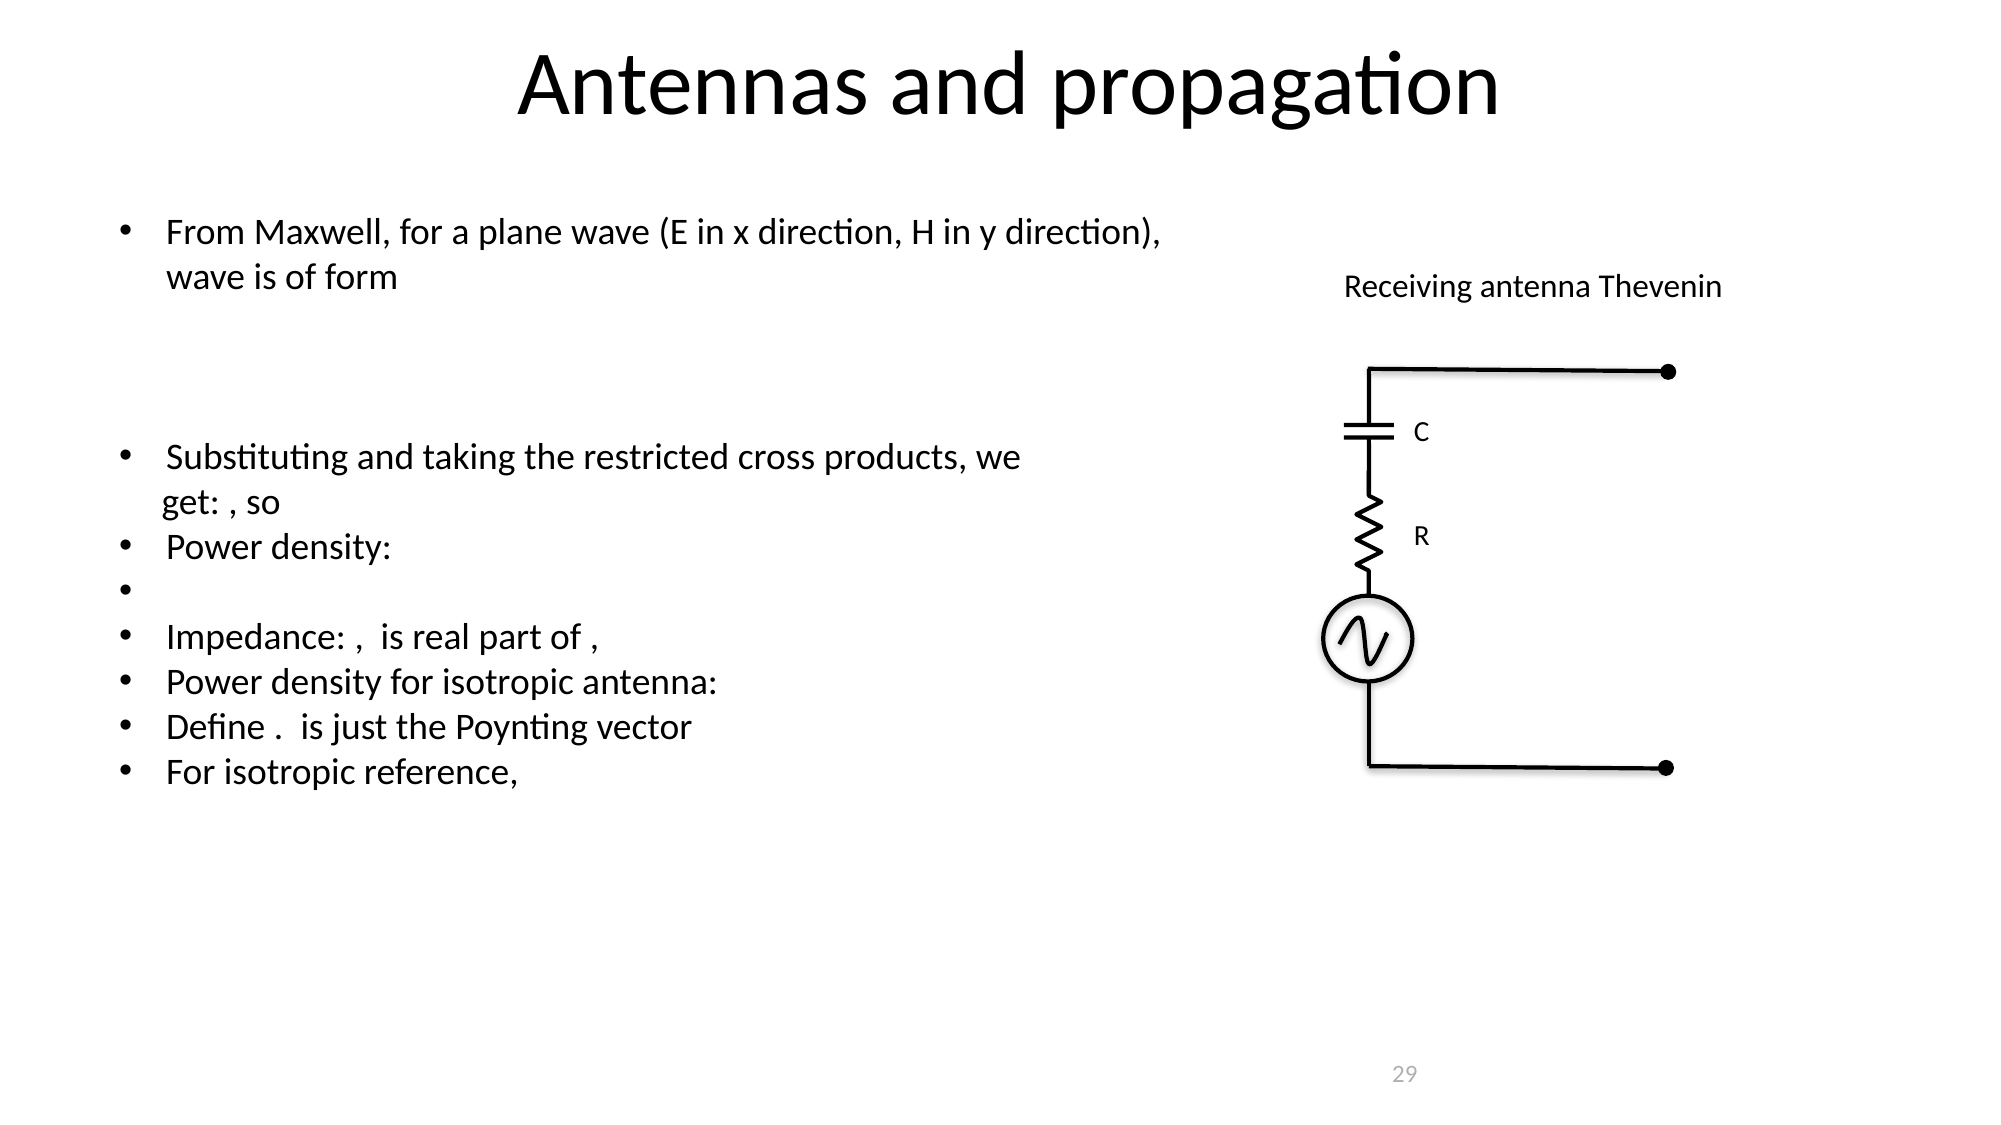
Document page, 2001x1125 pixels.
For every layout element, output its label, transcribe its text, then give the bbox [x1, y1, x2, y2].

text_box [1367, 368, 1668, 372]
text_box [1323, 595, 1413, 682]
text_box [1658, 759, 1674, 776]
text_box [1343, 368, 1394, 494]
text_box C [1406, 404, 1497, 455]
text_box Antennas and propagation [54, 23, 1966, 134]
text_box R [1406, 508, 1497, 559]
slide_number 29 [1074, 738, 1425, 1125]
text_box Receiving antenna Thevenin [1336, 256, 1785, 312]
text_box [1356, 494, 1382, 595]
text_box [1660, 363, 1677, 380]
